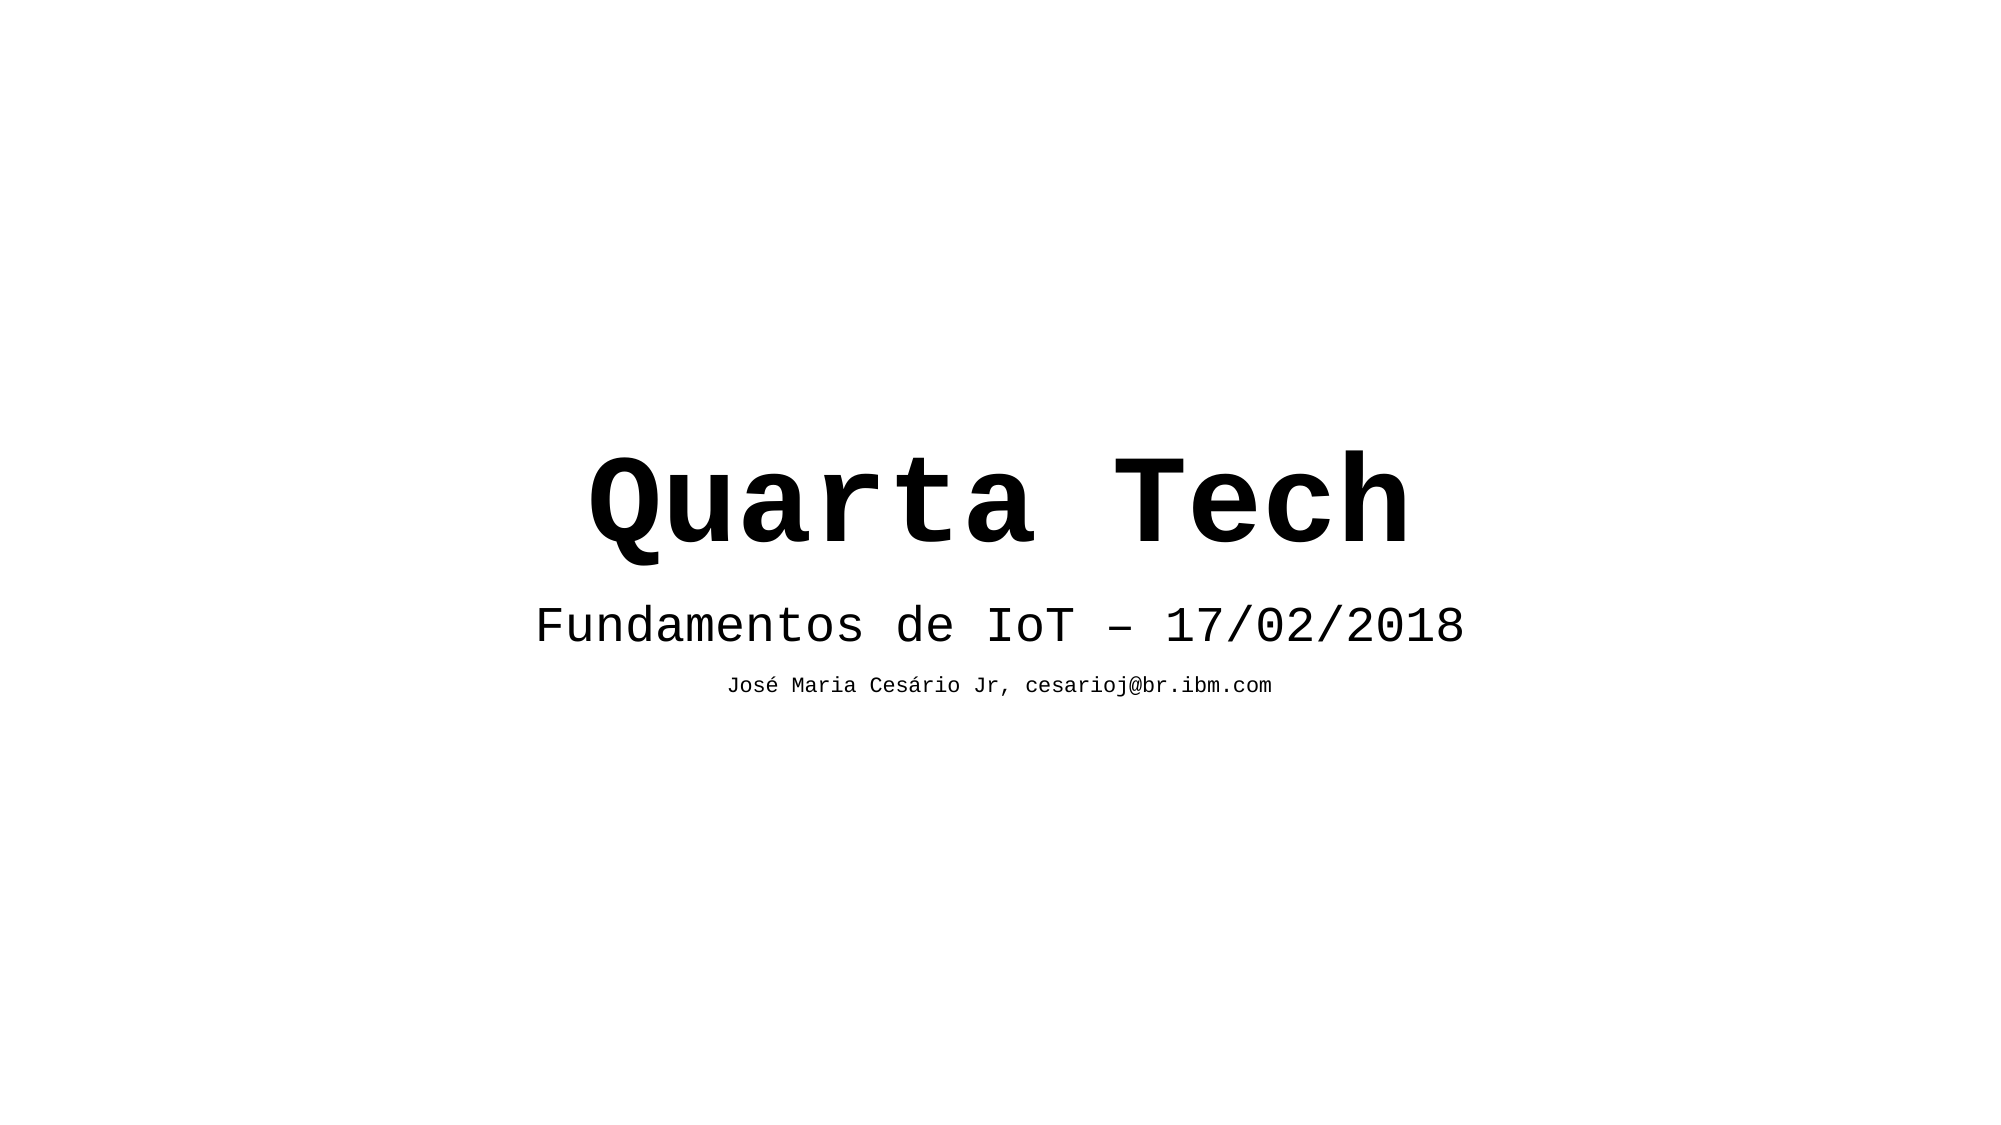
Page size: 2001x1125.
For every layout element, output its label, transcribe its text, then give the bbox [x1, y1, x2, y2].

title Quarta Tech [249, 184, 1750, 576]
subtitle Fundamentos de IoT – 17/02/2018 José Maria Cesário Jr, cesarioj@br.ibm.com [249, 590, 1750, 863]
